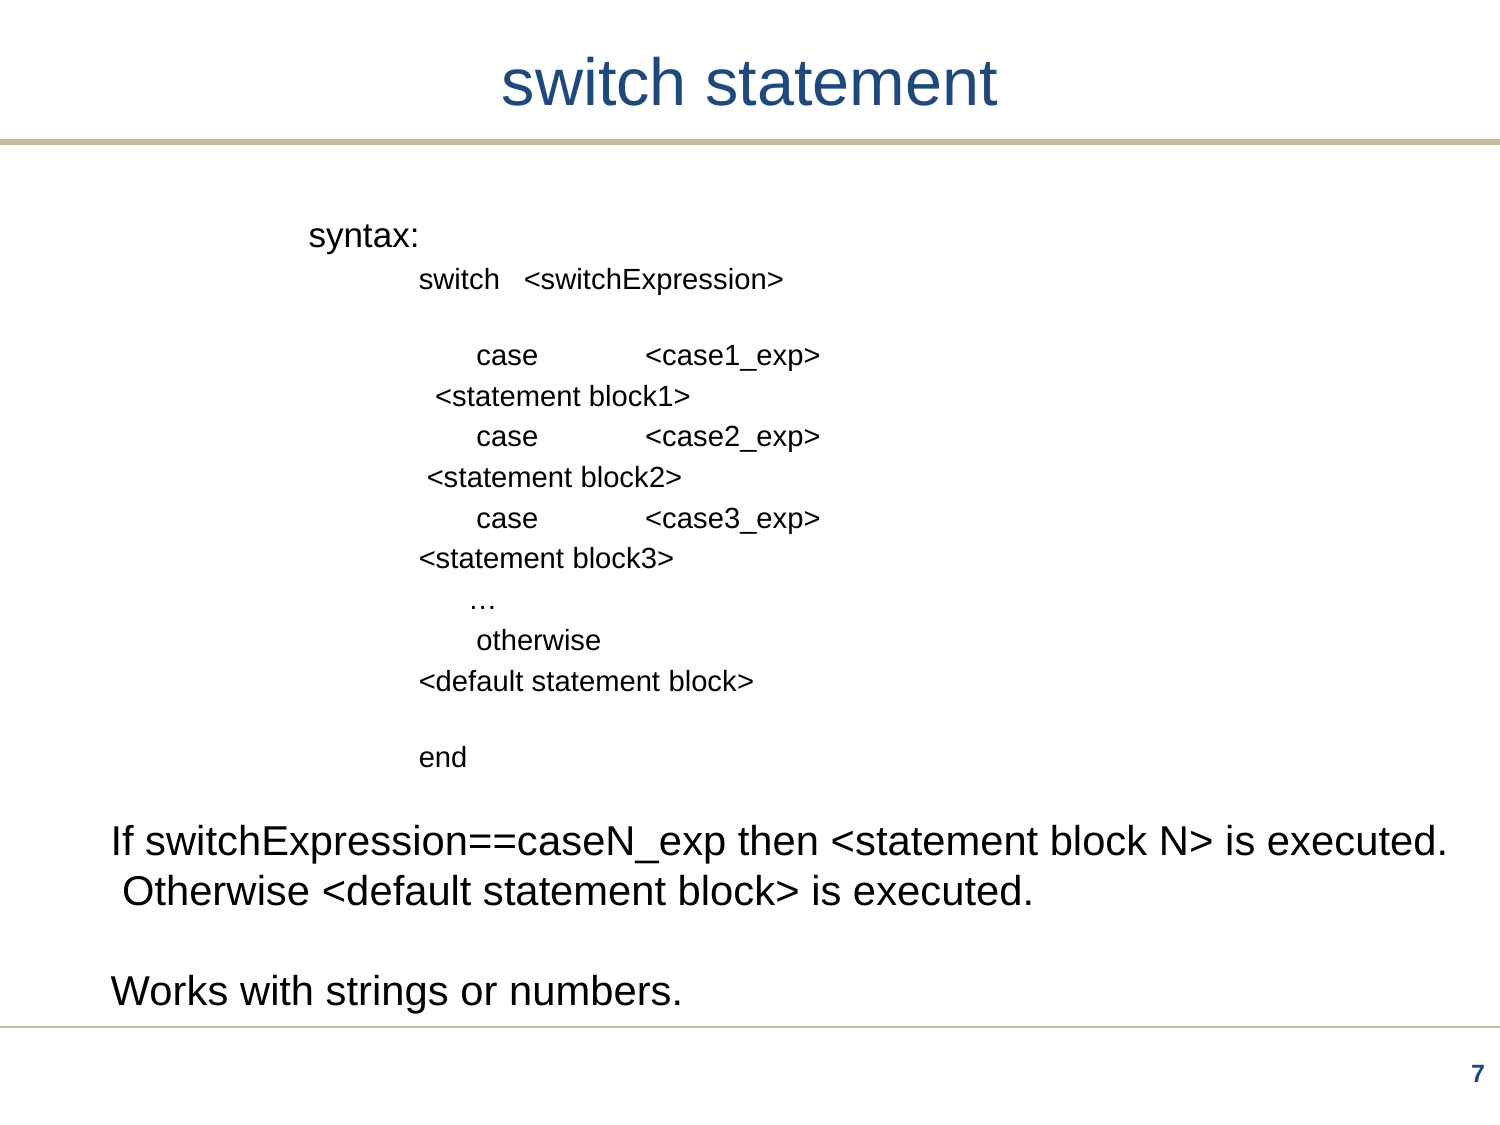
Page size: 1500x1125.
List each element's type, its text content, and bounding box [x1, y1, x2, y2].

title switch statement [74, 19, 1426, 138]
text_box If switchExpression==caseN_exp then <statement block N> is executed. Otherwise <default statement block> is executed. Works with strings or numbers. [95, 805, 1464, 1021]
slide_number 7 [1425, 1050, 1500, 1110]
list syntax: switch <switchExpression> case <case1_exp> <statement block1> case <case2_exp> <statement block2> case <case3_exp> <statement block3> … otherwise <default statement block> end [293, 204, 1072, 786]
